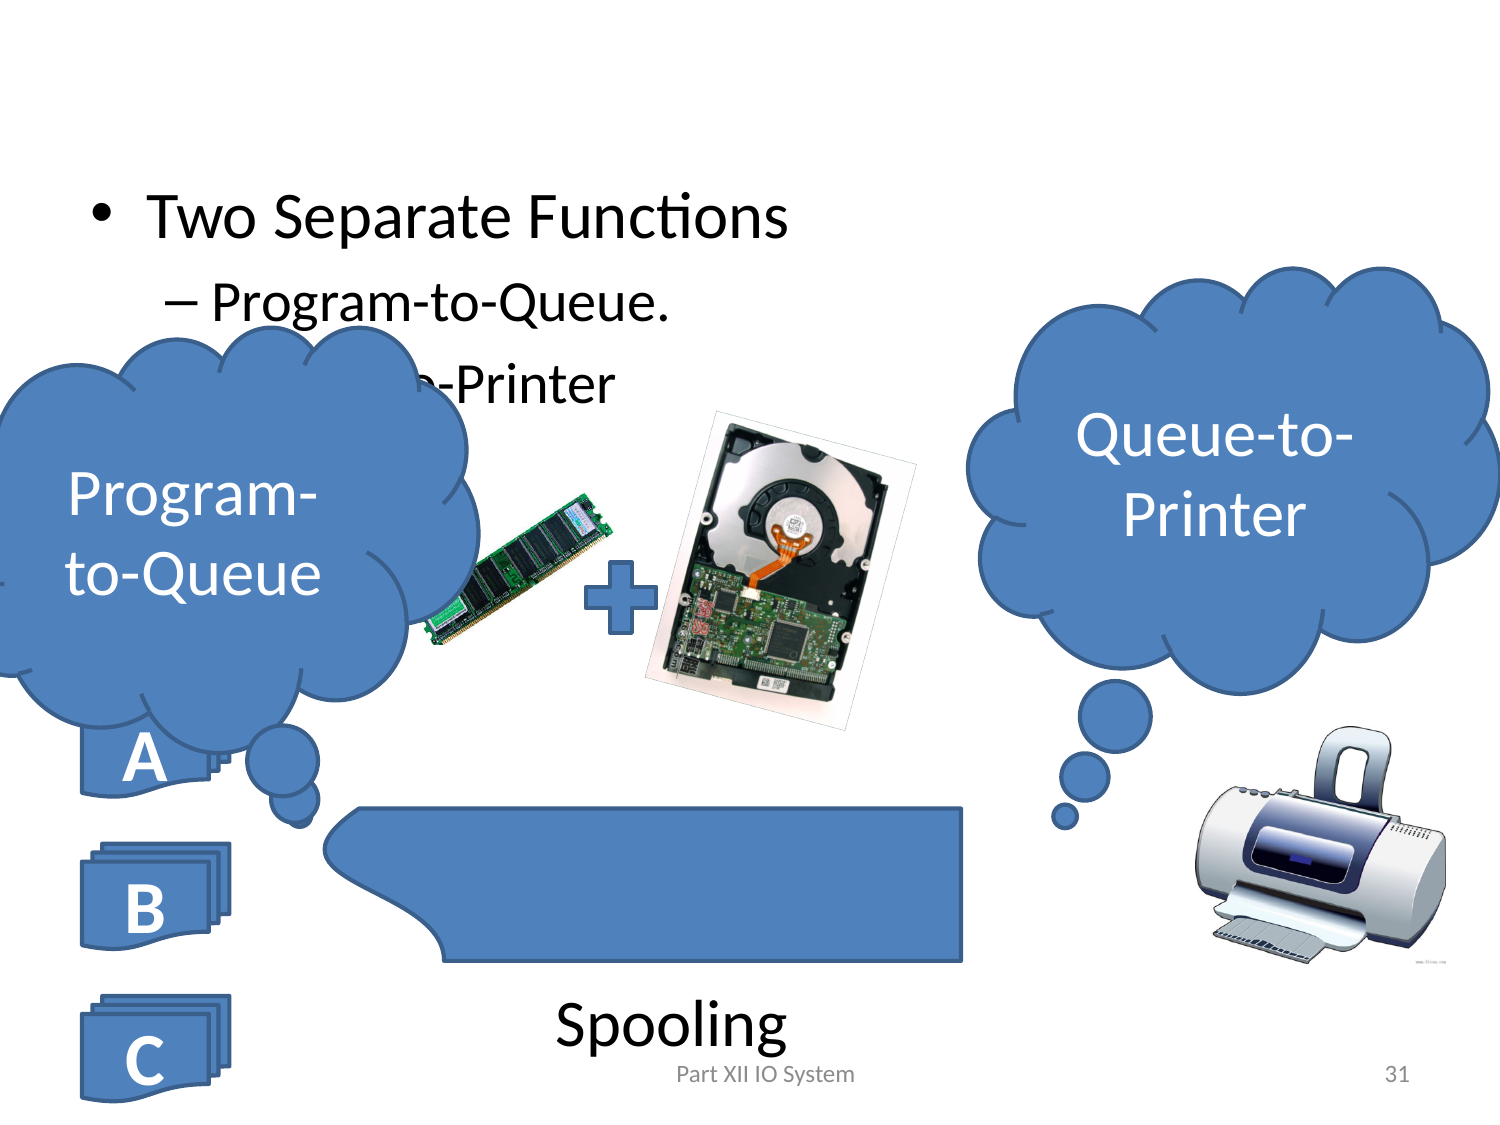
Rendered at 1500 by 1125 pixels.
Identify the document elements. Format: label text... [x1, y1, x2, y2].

text_box Queue-to-Printer [1077, 678, 1153, 754]
text_box [322, 806, 964, 963]
text_box Spooling [540, 972, 819, 1068]
text_box C [79, 993, 232, 1104]
text_box A [79, 717, 232, 799]
picture [641, 411, 919, 730]
footer Part XII IO System [512, 1042, 1020, 1103]
text_box Queue-to-Printer [1051, 802, 1080, 831]
picture [1195, 726, 1446, 964]
text_box Queue-to-Printer [965, 266, 1500, 697]
slide_number 31 [1074, 1042, 1425, 1103]
text_box Queue-to-Printer [1059, 751, 1111, 803]
list Two Separate Functions Program-to-Queue. Queue-to-Printer [75, 164, 1500, 1005]
text_box B [79, 841, 232, 952]
picture [409, 491, 614, 645]
text_box [619, 560, 636, 635]
text_box Program-to-Queue [0, 325, 471, 829]
